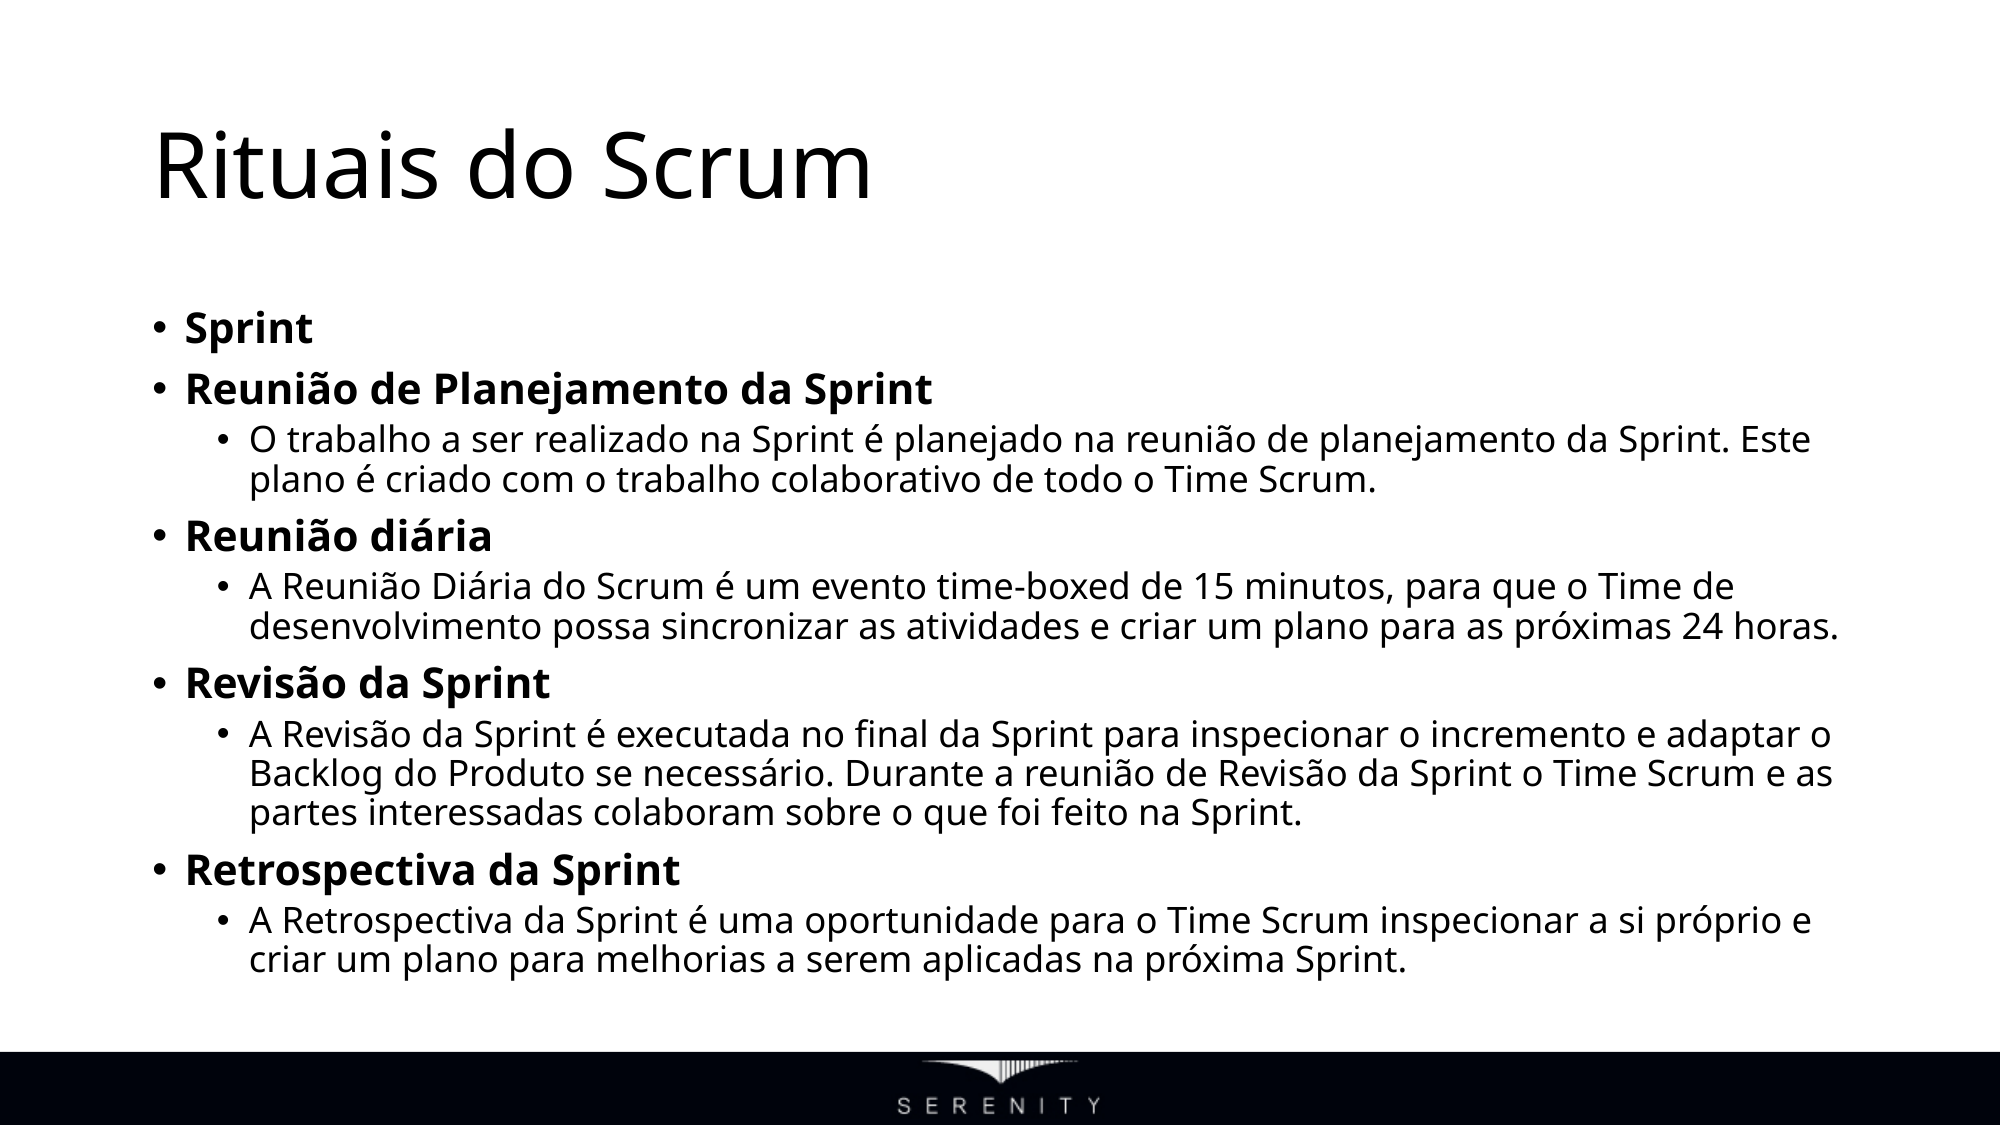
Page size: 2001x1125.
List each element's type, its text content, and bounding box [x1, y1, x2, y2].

list Sprint Reunião de Planejamento da Sprint O trabalho a ser realizado na Sprint é planejado na reunião de planejamento da Sprint. Este plano é criado com o trabalho colaborativo de todo o Time Scrum. Reunião diária A Reunião Diária do Scrum é um evento time-boxed de 15 minutos, para que o Time de desenvolvimento possa sincronizar as atividades e criar um plano para as próximas 24 horas. Revisão da Sprint A Revisão da Sprint é executada no final da Sprint para inspecionar o incremento e adaptar o Backlog do Produto se necessário. Durante a reunião de Revisão da Sprint o Time Scrum e as partes interessadas colaboram sobre o que foi feito na Sprint. Retrospectiva da Sprint A Retrospectiva da Sprint é uma oportunidade para o Time Scrum inspecionar a si próprio e criar um plano para melhorias a serem aplicadas na próxima Sprint. [137, 299, 1863, 1014]
picture [891, 1056, 1109, 1122]
title Rituais do Scrum [137, 59, 1863, 278]
